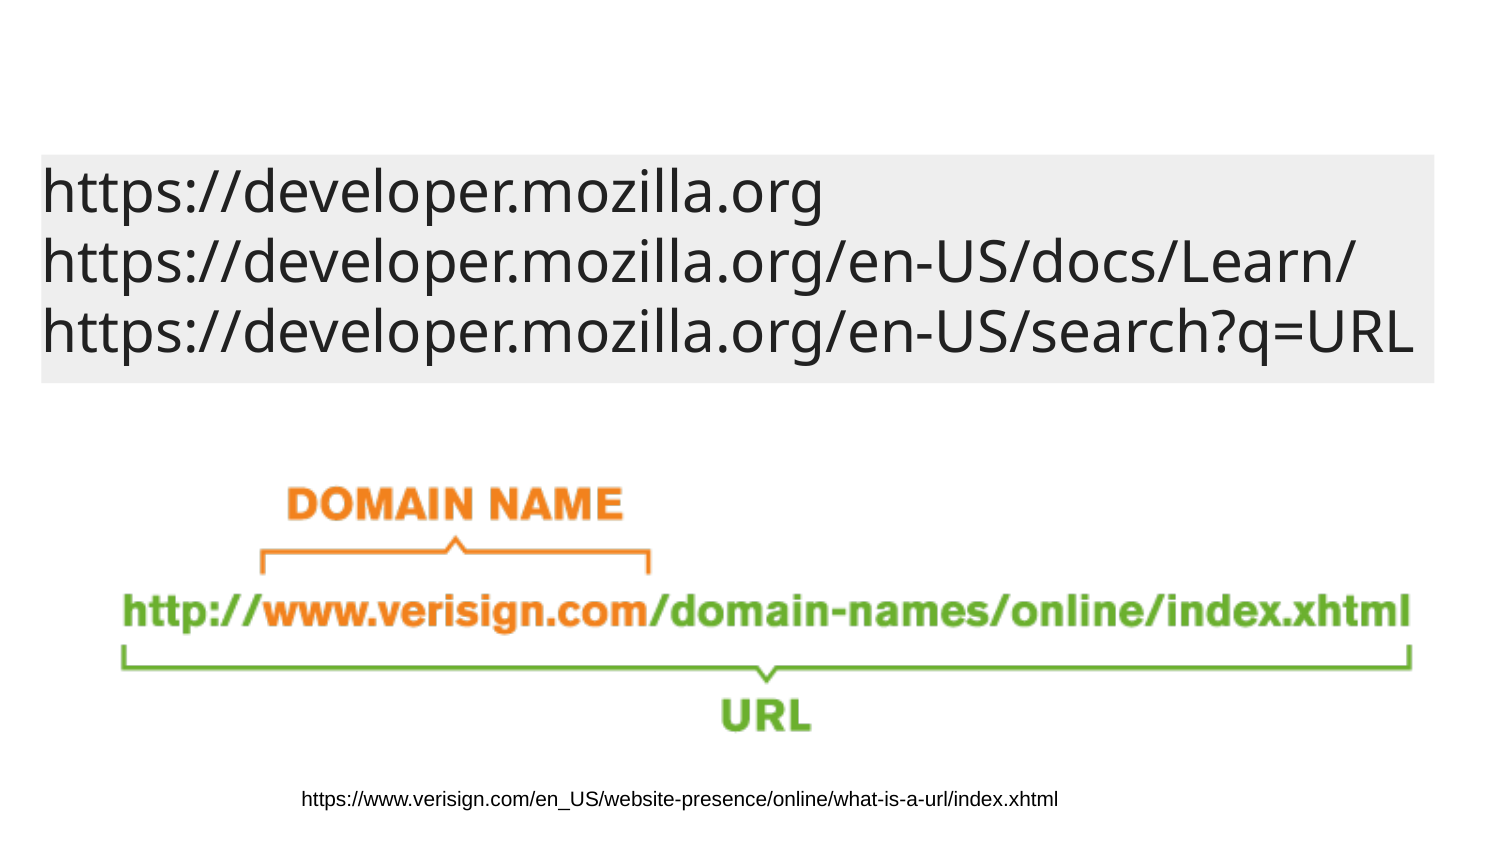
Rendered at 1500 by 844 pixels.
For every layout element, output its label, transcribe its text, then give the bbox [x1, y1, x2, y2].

text_box https://www.verisign.com/en_US/website-presence/online/what-is-a-url/index.xhtml [286, 778, 1283, 819]
text_box https://developer.mozilla.org https://developer.mozilla.org/en-US/docs/Learn/ https://developer.mozilla.org/en-US/search?q=URL [41, 154, 1435, 384]
picture [99, 459, 1435, 760]
